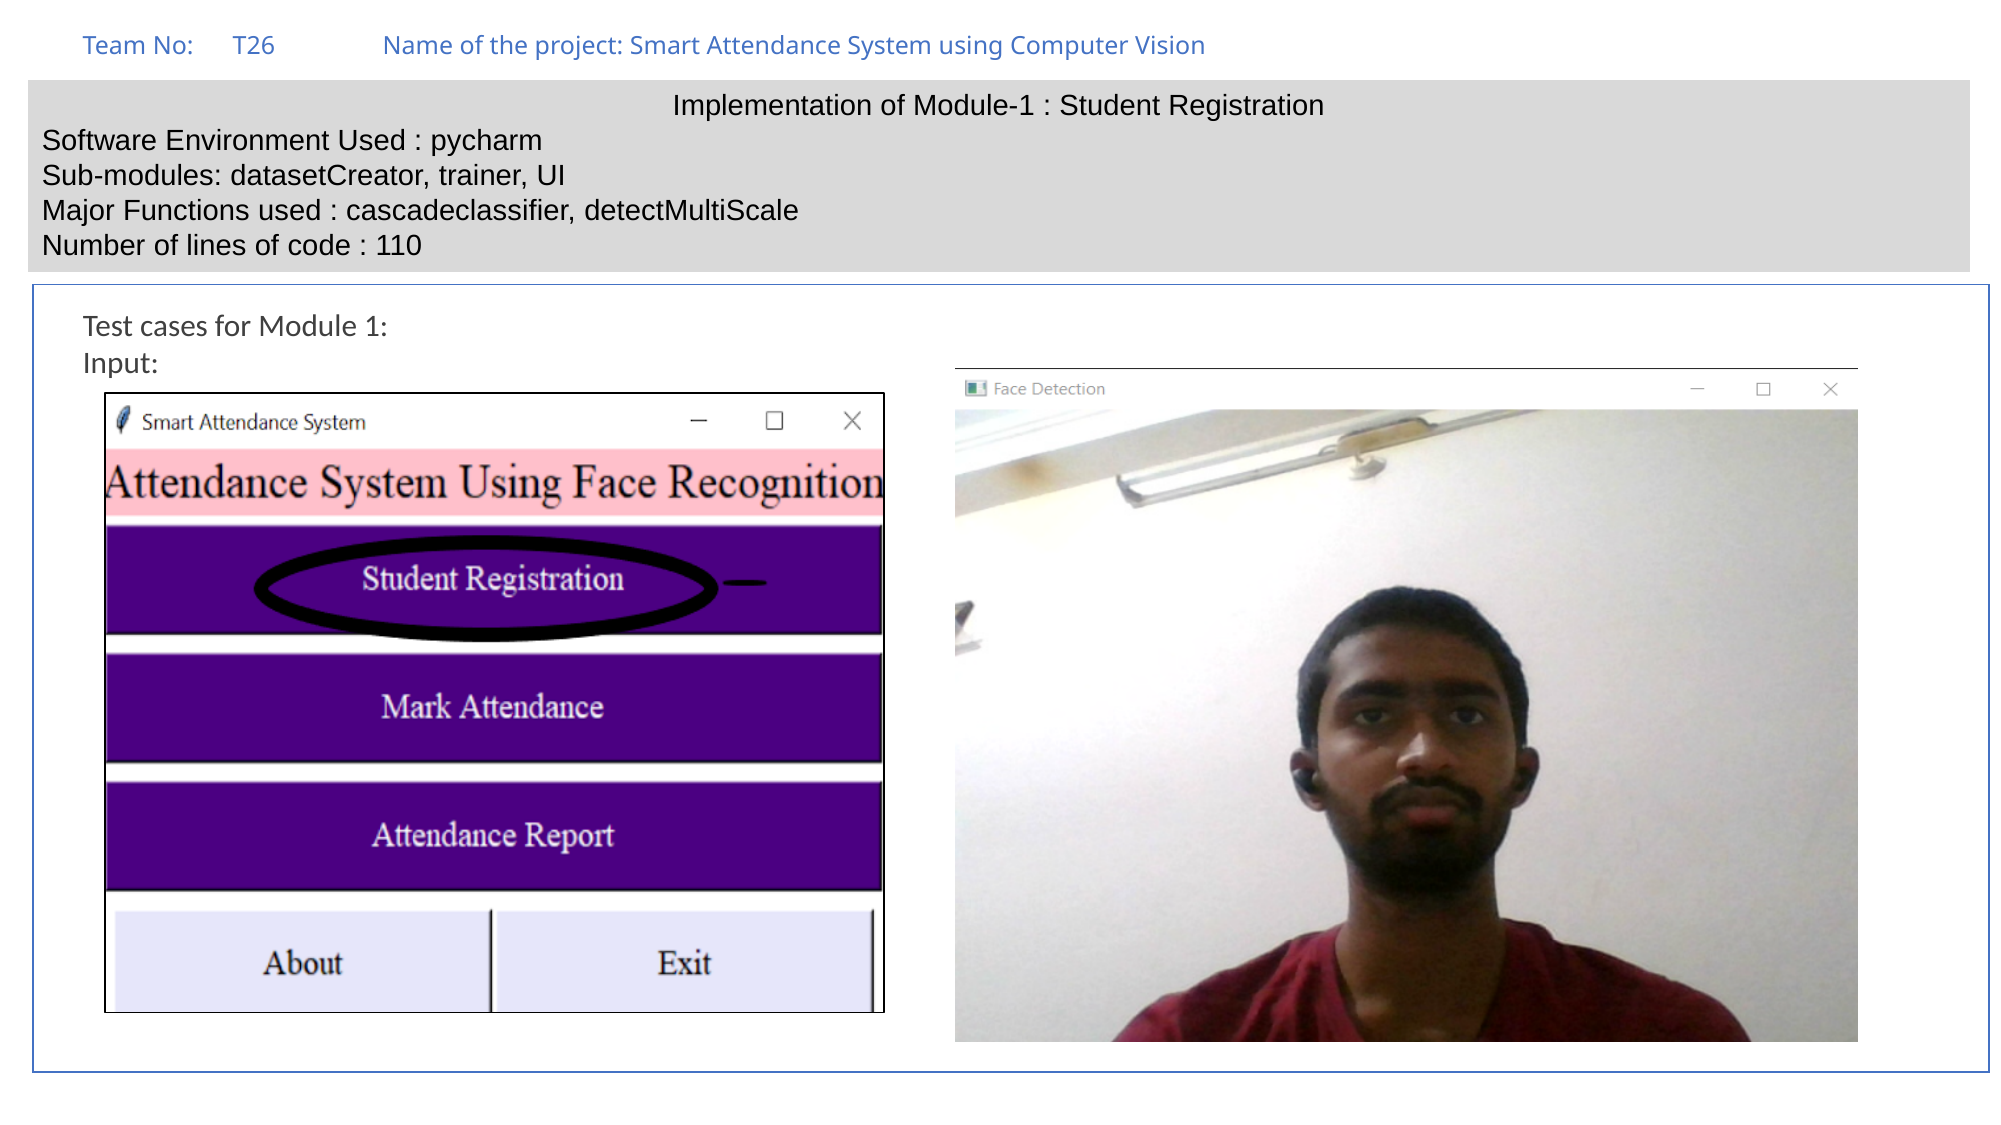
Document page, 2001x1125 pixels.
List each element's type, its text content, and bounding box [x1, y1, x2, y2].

text_box Implementation of Module-1 : Student Registration Software Environment Used : pycharm Sub-modules: datasetCreator, trainer, UI Major Functions used : cascadeclassifier, detectMultiScale Number of lines of code : 110 [26, 78, 1972, 274]
text_box Team No: T26 Name of the project: Smart Attendance System using Computer Vision [68, 25, 1972, 78]
text_box [33, 284, 1989, 1072]
text_box Test cases for Module 1: Input: [68, 297, 1972, 427]
picture [105, 393, 884, 1012]
picture [955, 368, 1859, 1042]
